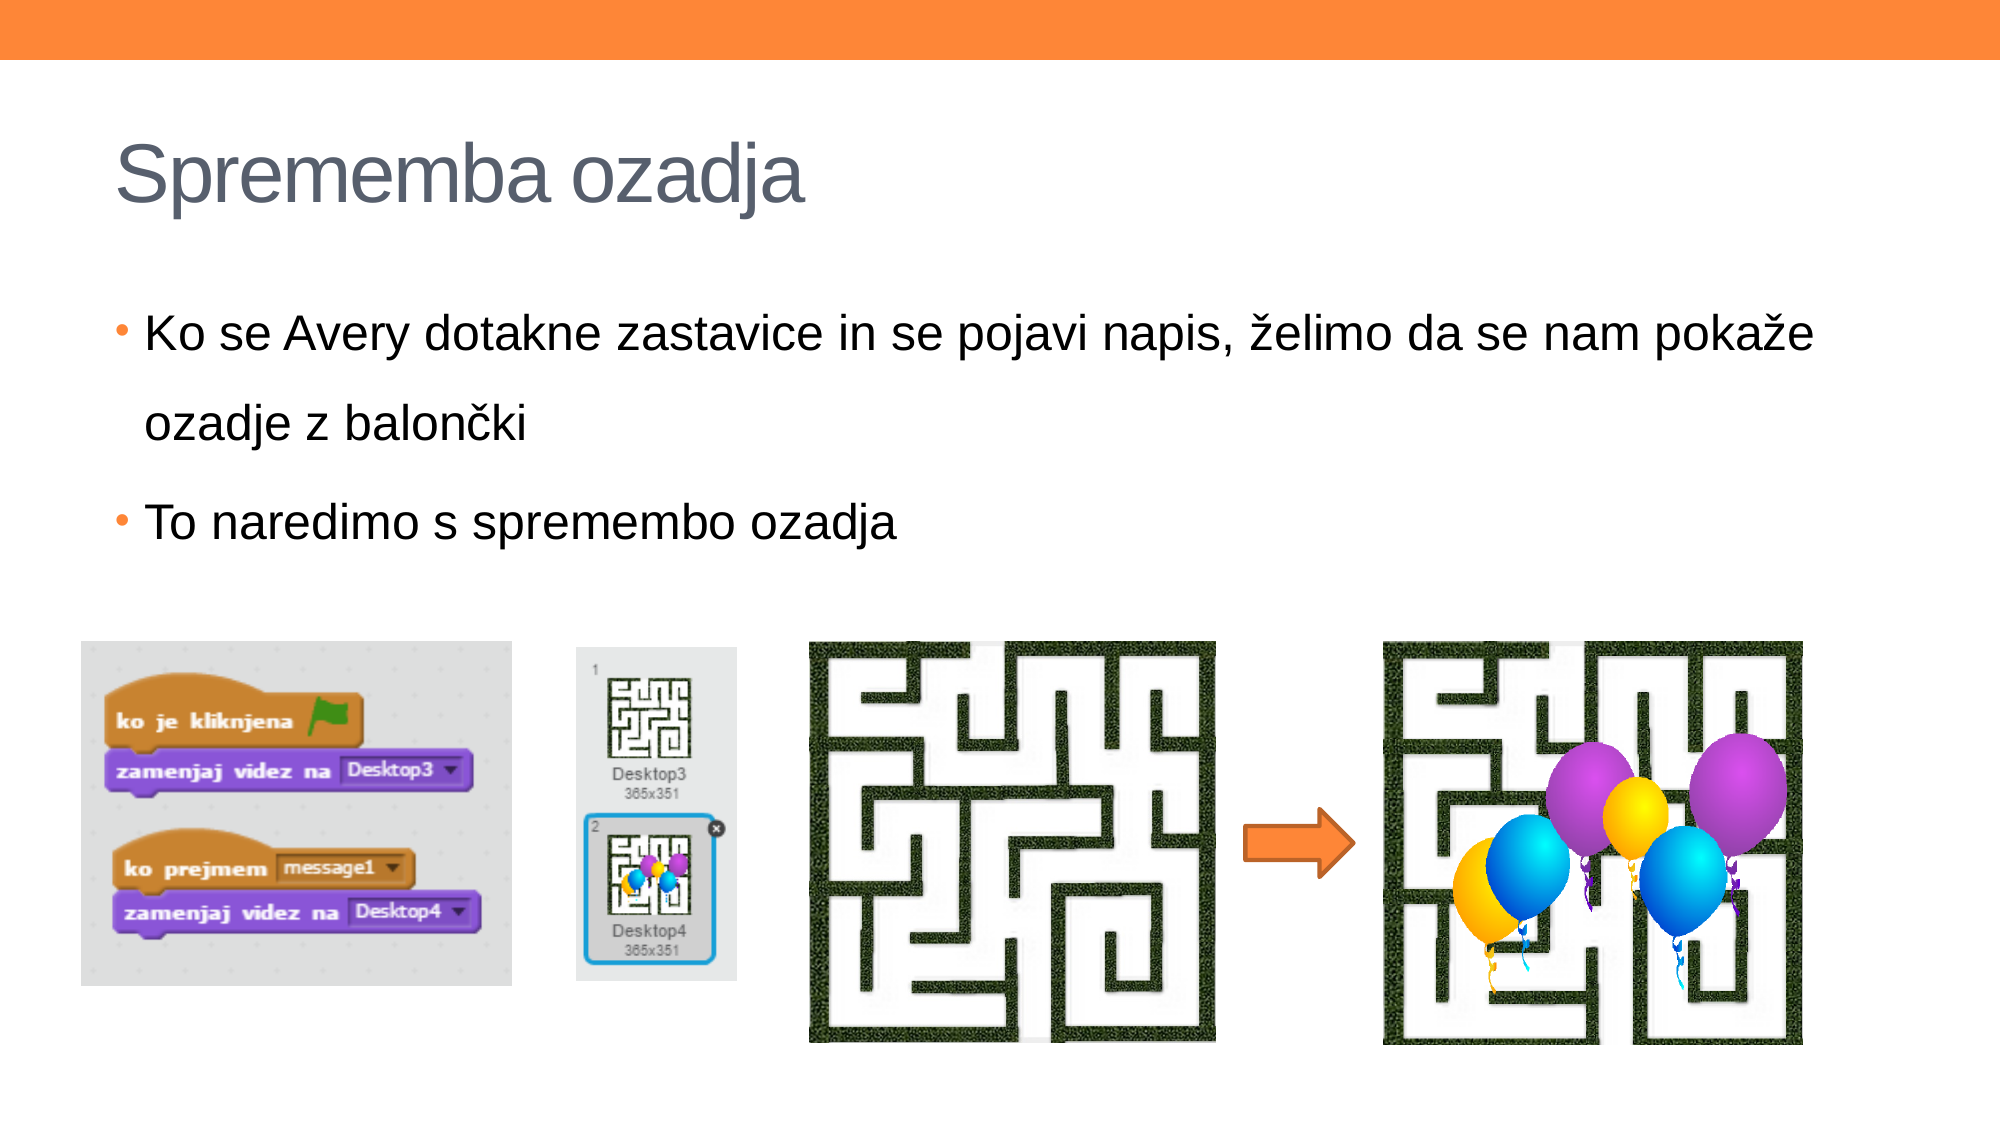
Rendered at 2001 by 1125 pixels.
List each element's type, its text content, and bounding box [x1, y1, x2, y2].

title Sprememba ozadja [99, 87, 1900, 250]
list Ko se Avery dotakne zastavice in se pojavi napis, želimo da se nam pokaže ozadje z balončki To naredimo s spremembo ozadja [99, 262, 1900, 1063]
picture [576, 647, 737, 981]
text_box [1243, 807, 1356, 880]
picture [808, 641, 1216, 1043]
picture [80, 641, 512, 987]
picture [1383, 641, 1803, 1045]
